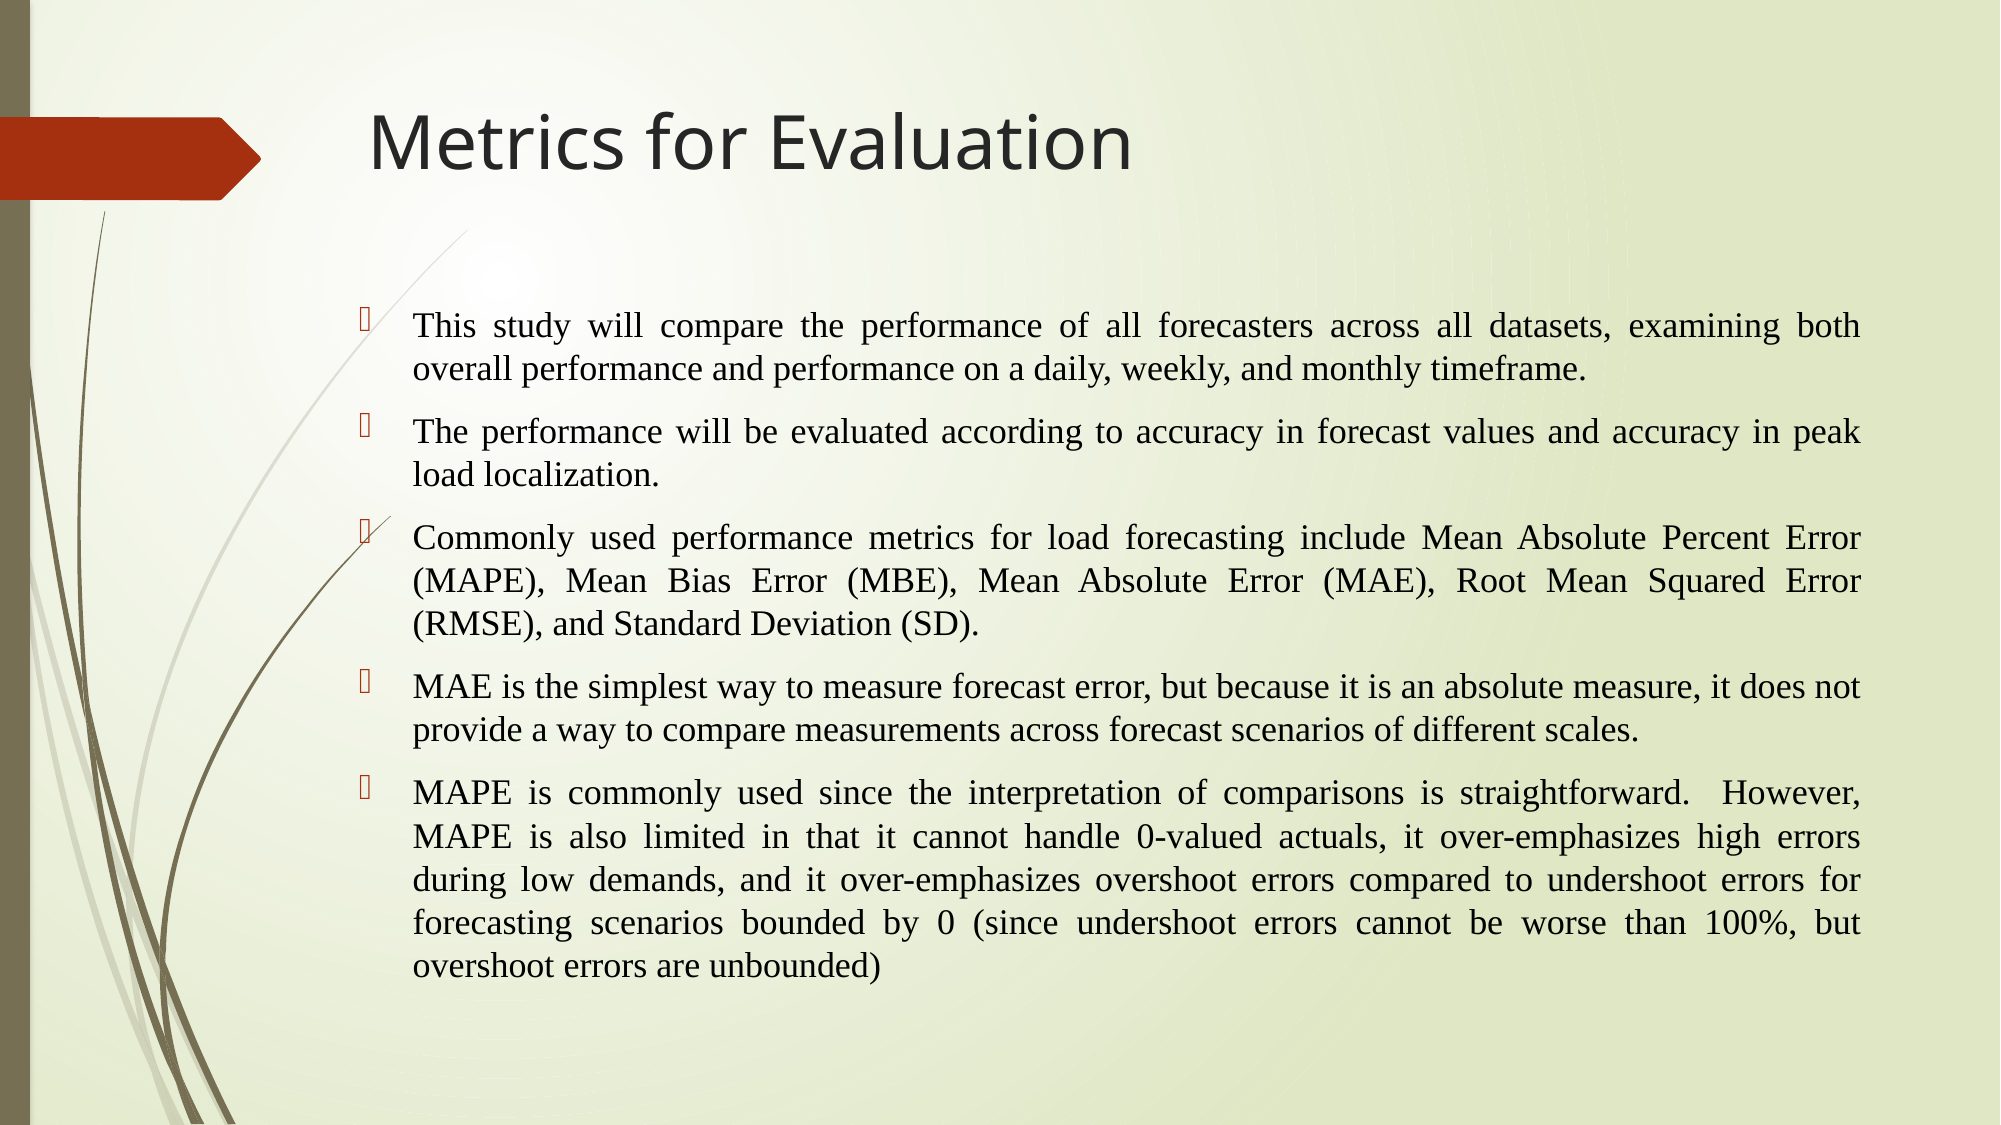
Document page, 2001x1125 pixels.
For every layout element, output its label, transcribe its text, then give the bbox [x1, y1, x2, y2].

title Metrics for Evaluation [352, 87, 1814, 203]
list This study will compare the performance of all forecasters across all datasets, examining both overall performance and performance on a daily, weekly, and monthly timeframe. The performance will be evaluated according to accuracy in forecast values and accuracy in peak load localization. Commonly used performance metrics for load forecasting include Mean Absolute Percent Error (MAPE), Mean Bias Error (MBE), Mean Absolute Error (MAE), Root Mean Squared Error (RMSE), and Standard Deviation (SD). MAE is the simplest way to measure forecast error, but because it is an absolute measure, it does not provide a way to compare measurements across forecast scenarios of different scales. MAPE is commonly used since the interpretation of comparisons is straightforward. However, MAPE is also limited in that it cannot handle 0-valued actuals, it over-emphasizes high errors during low demands, and it over-emphasizes overshoot errors compared to undershoot errors for forecasting scenarios bounded by 0 (since undershoot errors cannot be worse than 100%, but overshoot errors are unbounded) [343, 293, 1879, 993]
